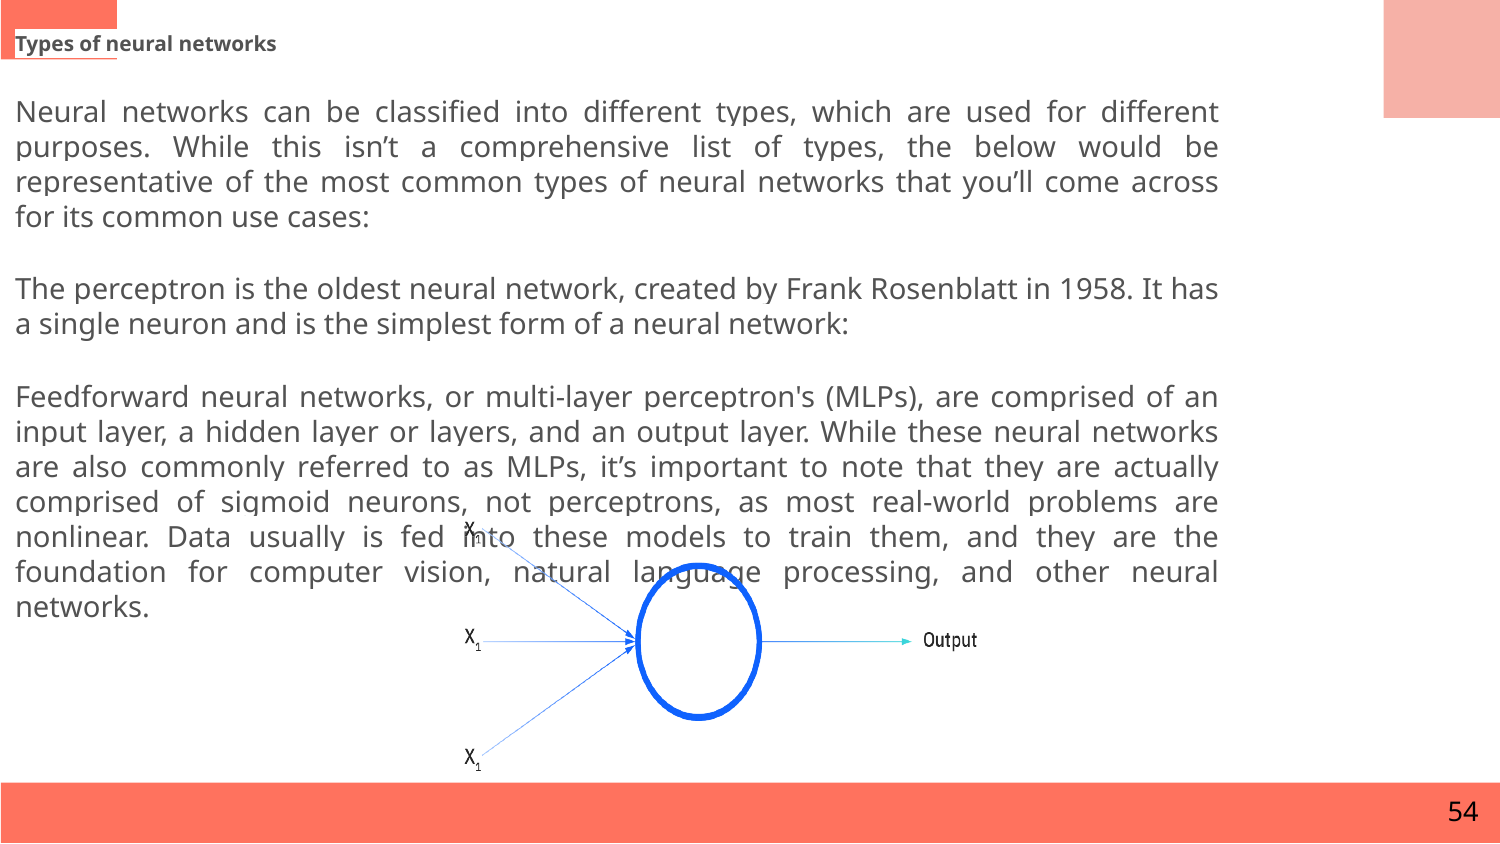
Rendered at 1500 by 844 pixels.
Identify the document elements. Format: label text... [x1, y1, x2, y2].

slide_number 54 [1403, 779, 1494, 844]
picture [419, 470, 1016, 801]
list Types of neural networks Neural networks can be classified into different types, which are used for different purposes. While this isn’t a comprehensive list of types, the below would be representative of the most common types of neural networks that you’ll come across for its common use cases: The perceptron is the oldest neural network, created by Frank Rosenblatt in 1958. It has a single neuron and is the simplest form of a neural network: Feedforward neural networks, or multi-layer perceptron's (MLPs), are comprised of an input layer, a hidden layer or layers, and an output layer. While these neural networks are also commonly referred to as MLPs, it’s important to note that they are actually comprised of sigmoid neurons, not perceptrons, as most real-world problems are nonlinear. Data usually is fed into these models to train them, and they are the foundation for computer vision, natural language processing, and other neural networks. [0, 15, 1236, 782]
